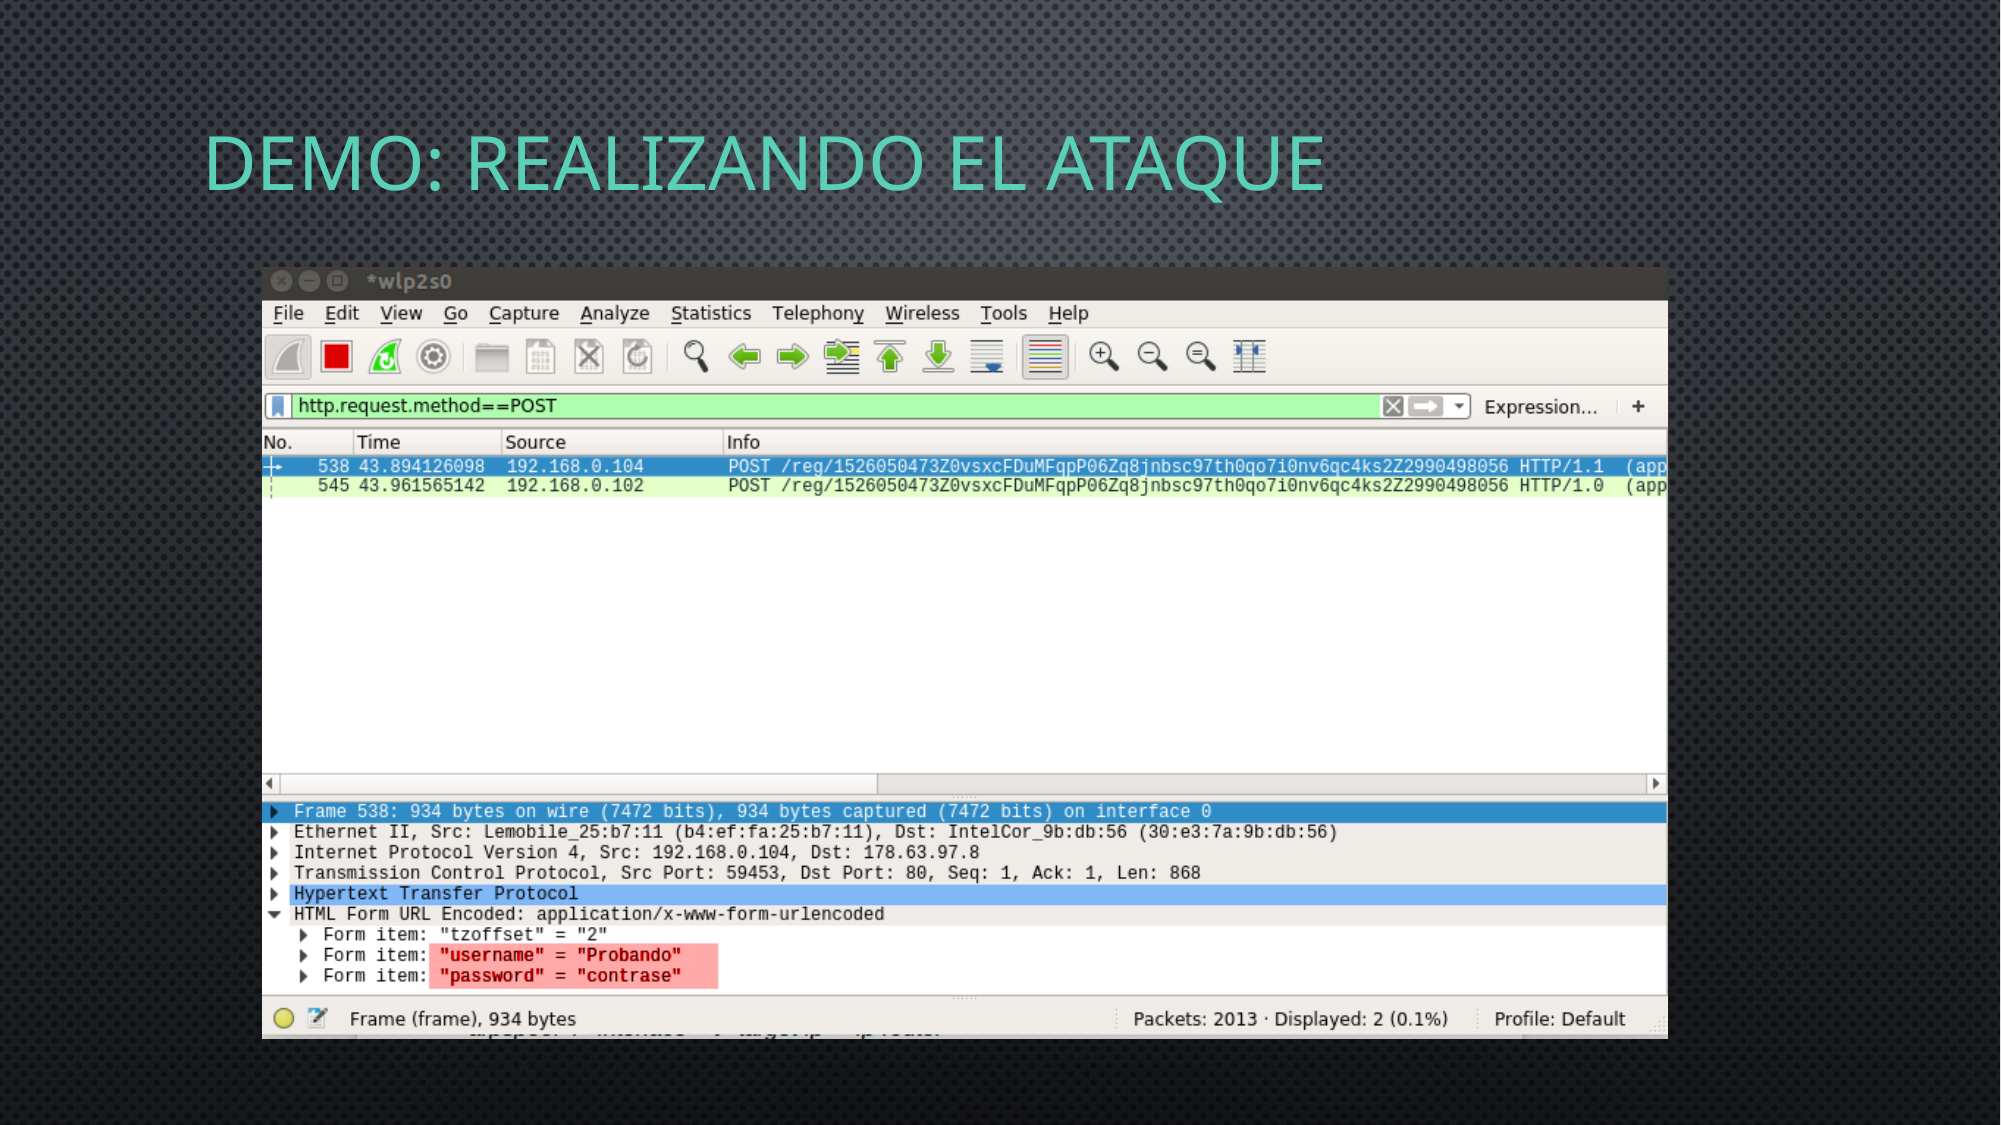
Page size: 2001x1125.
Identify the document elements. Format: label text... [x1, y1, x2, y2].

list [261, 267, 1668, 1040]
title Demo: Realizando el ataque [187, 76, 1813, 245]
